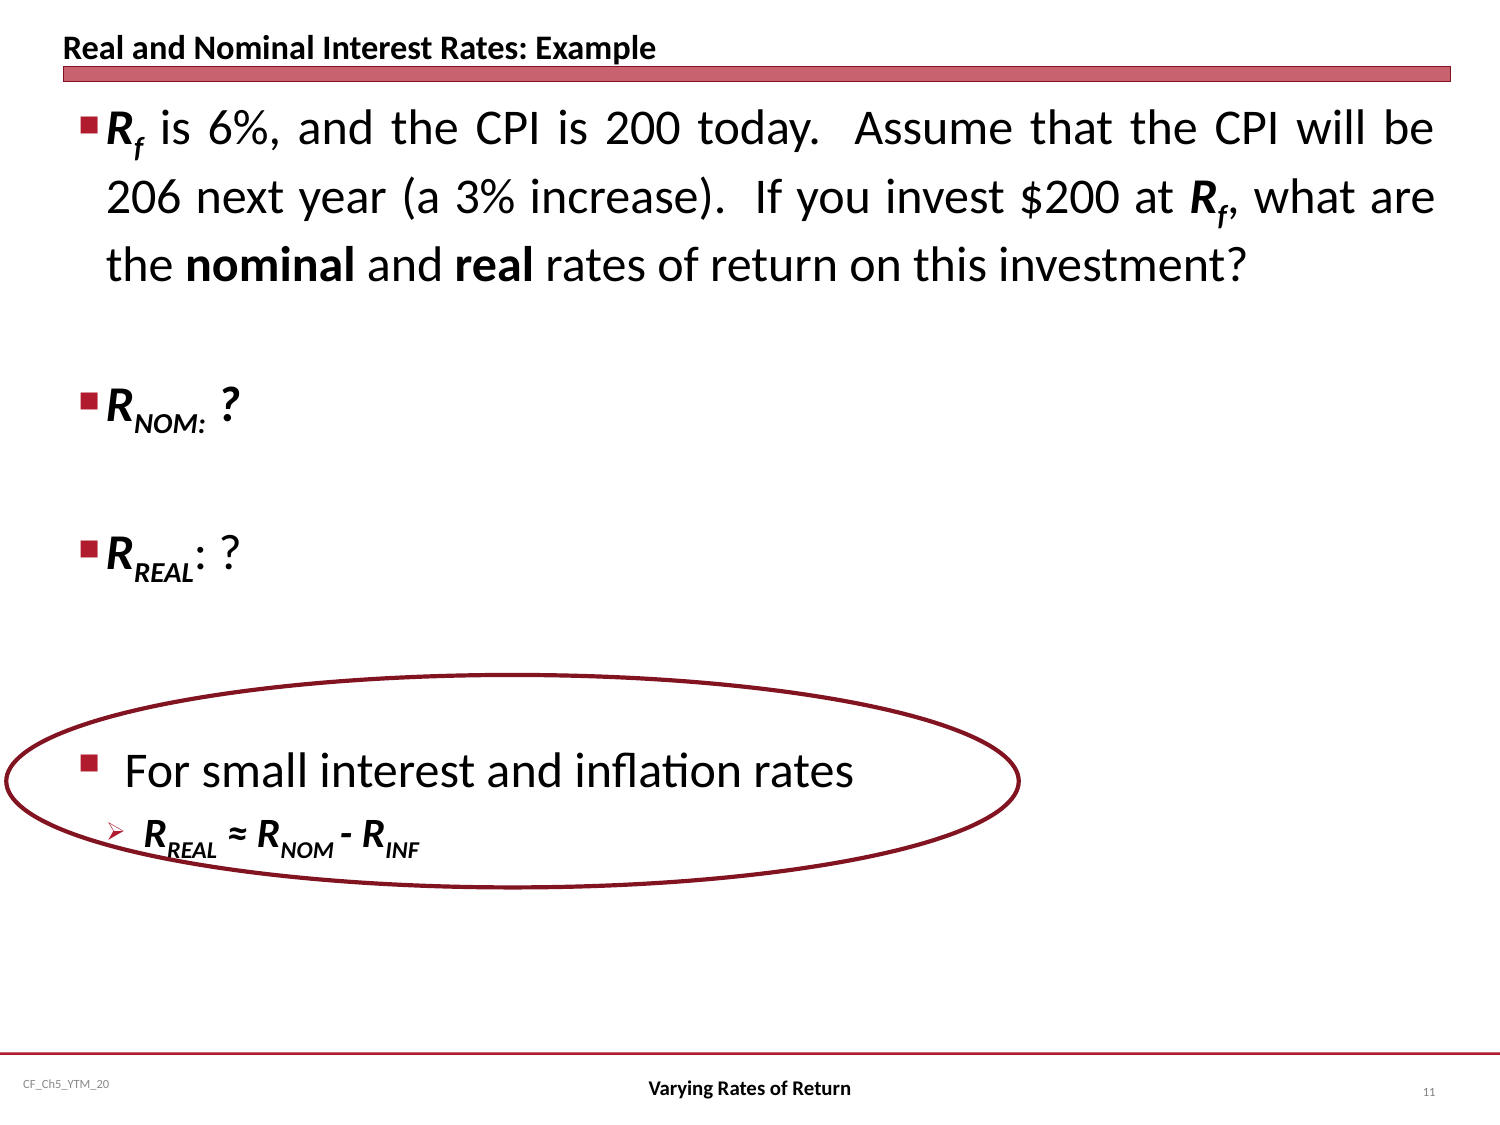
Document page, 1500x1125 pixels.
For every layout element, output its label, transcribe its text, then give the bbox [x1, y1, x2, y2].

slide_number 11 [1375, 1061, 1451, 1122]
footer Varying Rates of Return [512, 1056, 988, 1117]
text_box [4, 672, 1021, 890]
list Rf is 6%, and the CPI is 200 today. Assume that the CPI will be 206 next year (a 3% increase). If you invest $200 at Rf, what are the nominal and real rates of return on this investment? RNOM: ? RREAL: ? For small interest and inflation rates RREAL ≈ RNOM - RINF [63, 87, 1451, 1041]
title Real and Nominal Interest Rates: Example [62, 6, 1451, 67]
